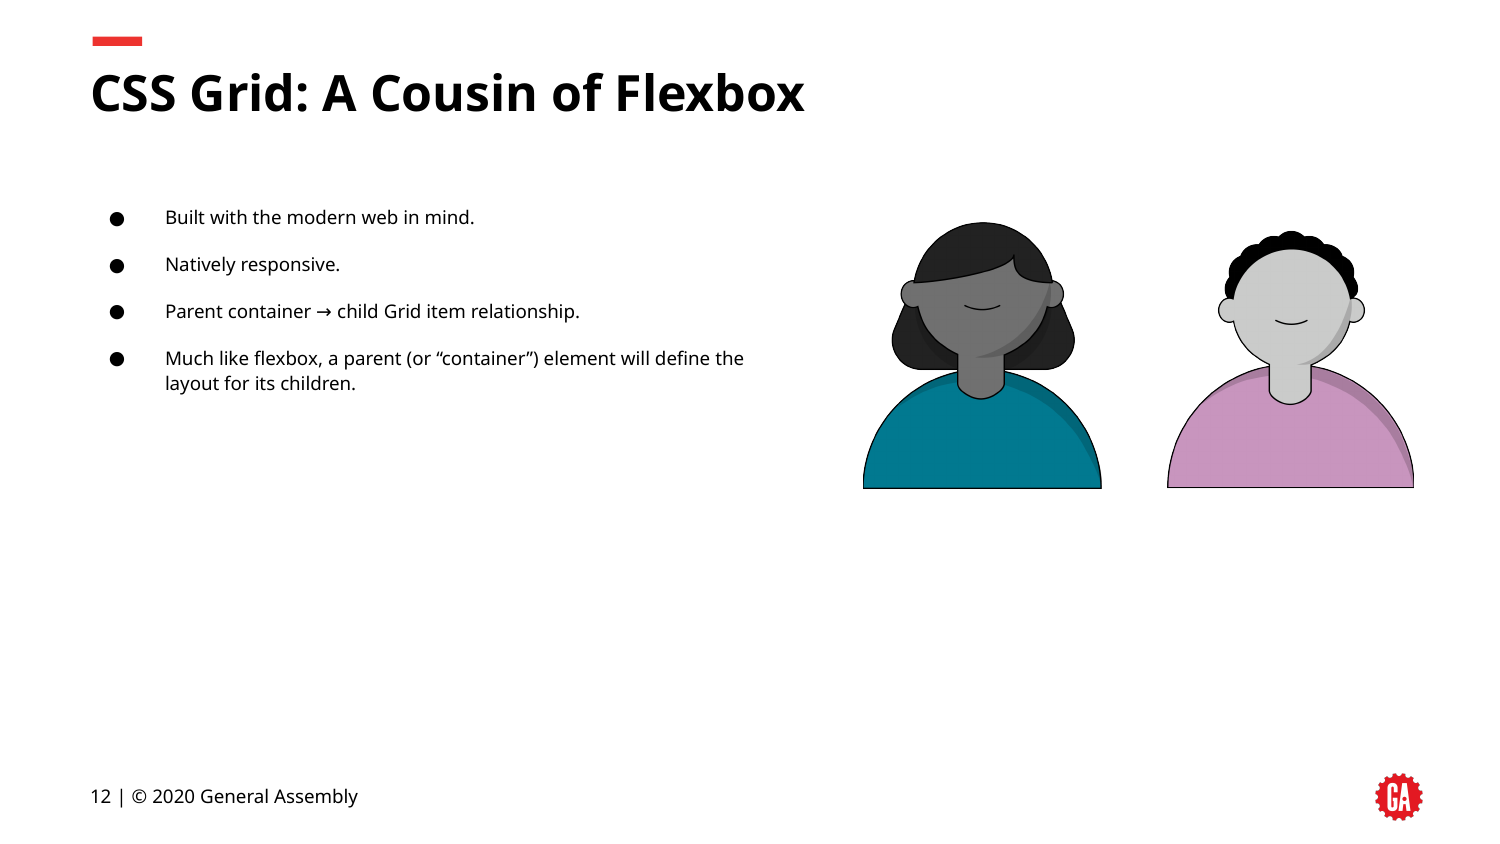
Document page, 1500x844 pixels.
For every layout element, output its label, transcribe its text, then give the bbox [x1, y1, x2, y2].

title CSS Grid: A Cousin of Flexbox [75, 46, 1473, 140]
picture [1373, 771, 1425, 823]
picture [862, 80, 1414, 631]
list Built with the modern web in mind. Natively responsive. Parent container → child Grid item relationship. Much like flexbox, a parent (or “container”) element will define the layout for its children. [75, 187, 759, 726]
slide_number 12 | © 2020 General Assembly [75, 764, 465, 830]
